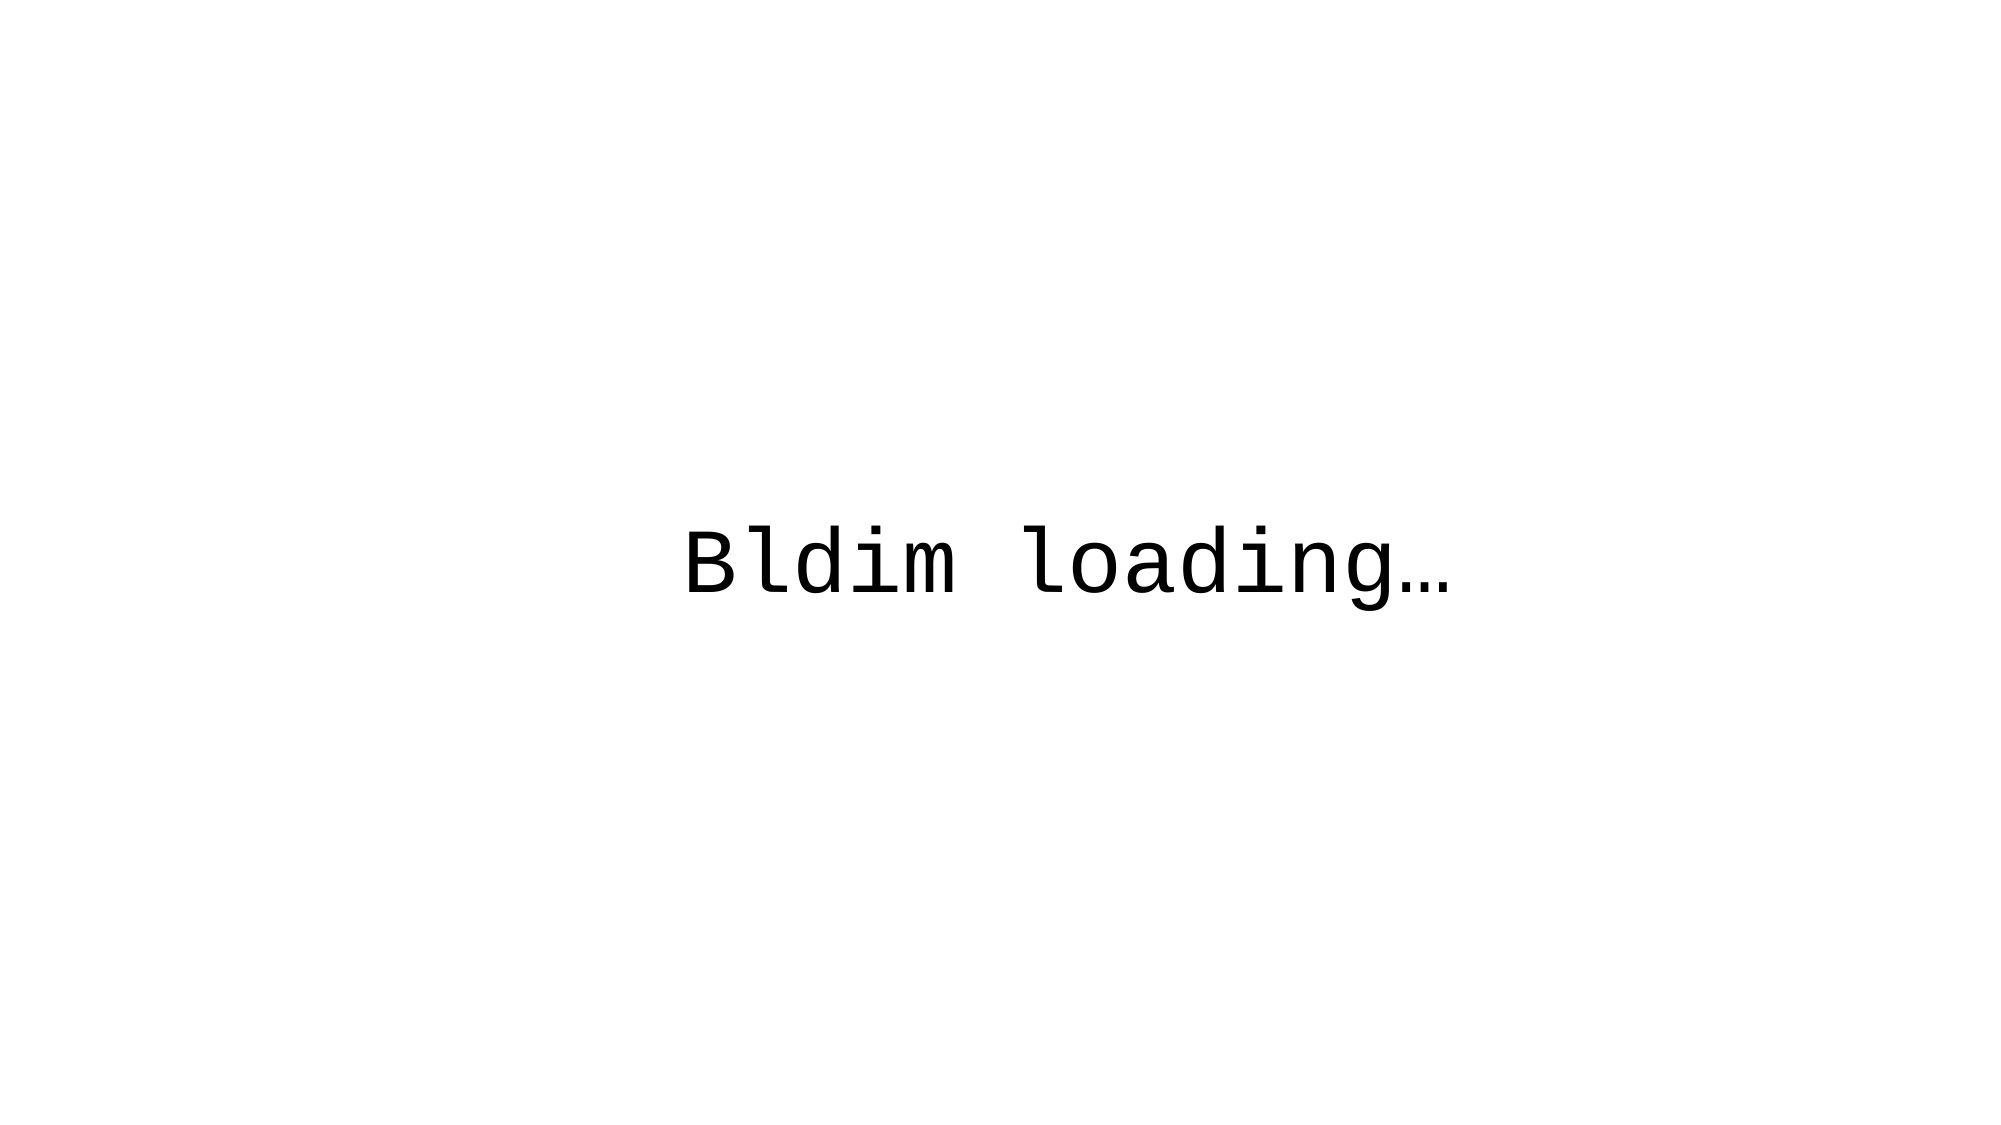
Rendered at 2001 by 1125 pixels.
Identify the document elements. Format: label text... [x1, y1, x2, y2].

title Bldim loading… [205, 453, 1931, 672]
